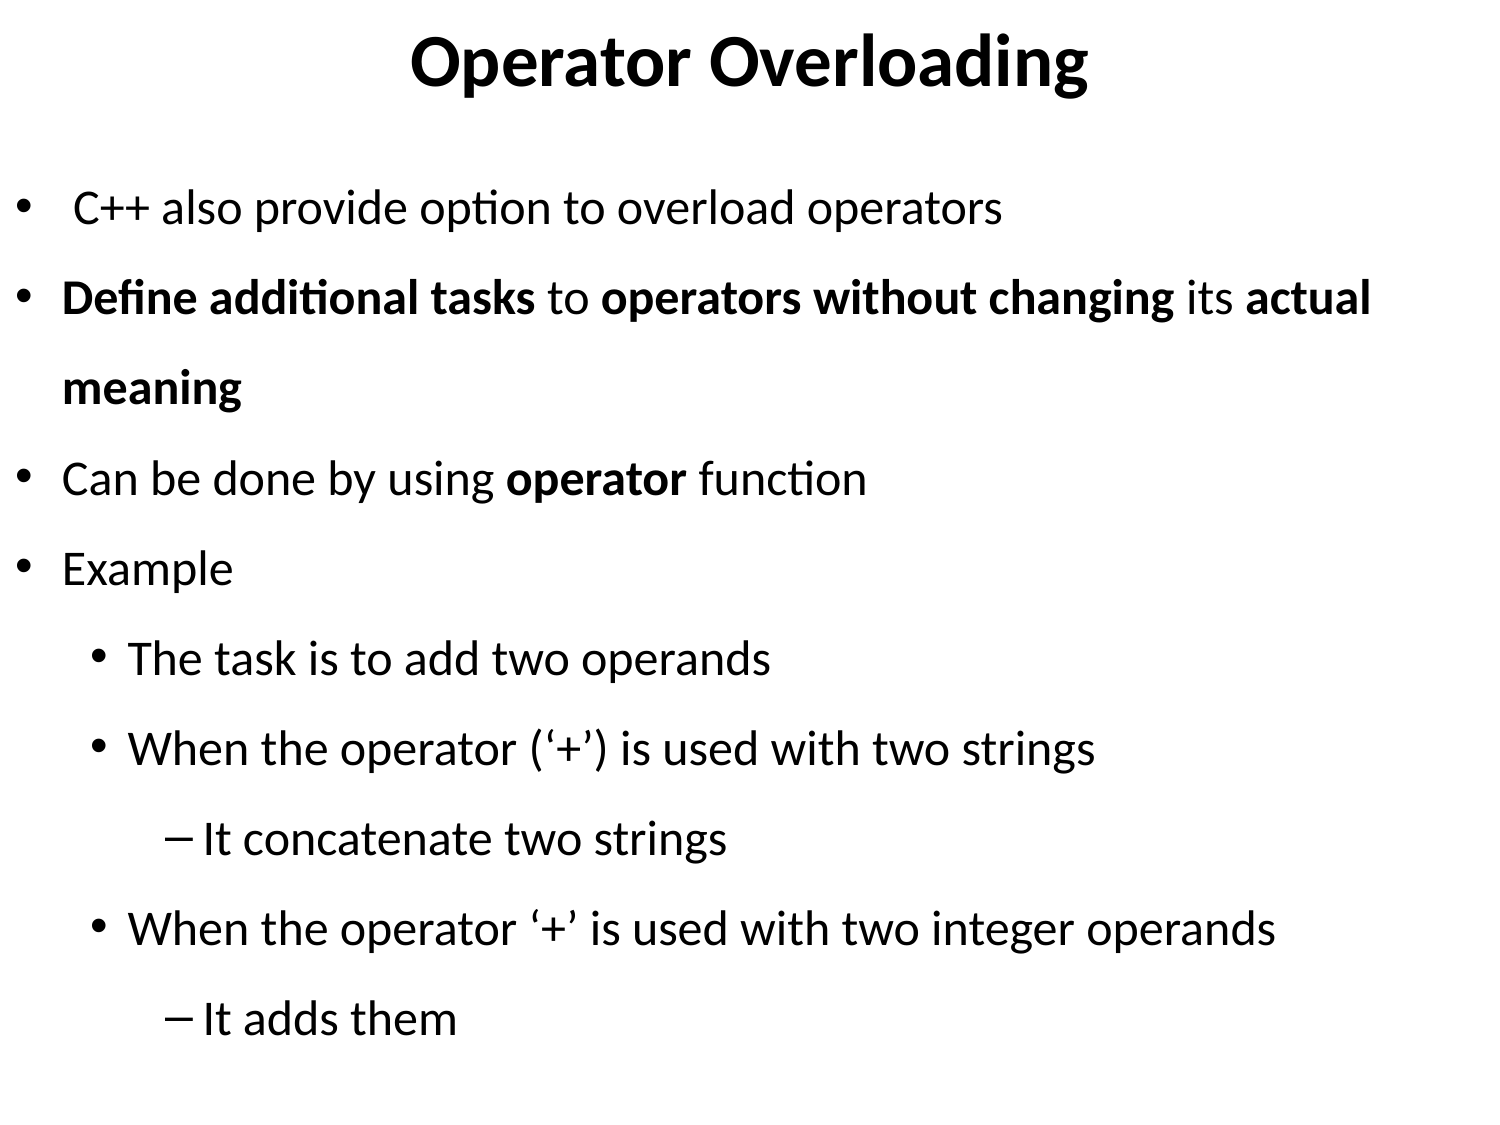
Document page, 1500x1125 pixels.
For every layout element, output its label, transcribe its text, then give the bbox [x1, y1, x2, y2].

list C++ also provide option to overload operators Define additional tasks to operators without changing its actual meaning Can be done by using operator function Example The task is to add two operands When the operator (‘+’) is used with two strings It concatenate two strings When the operator ‘+’ is used with two integer operands It adds them [0, 137, 1500, 1125]
title Operator Overloading [0, 0, 1500, 137]
